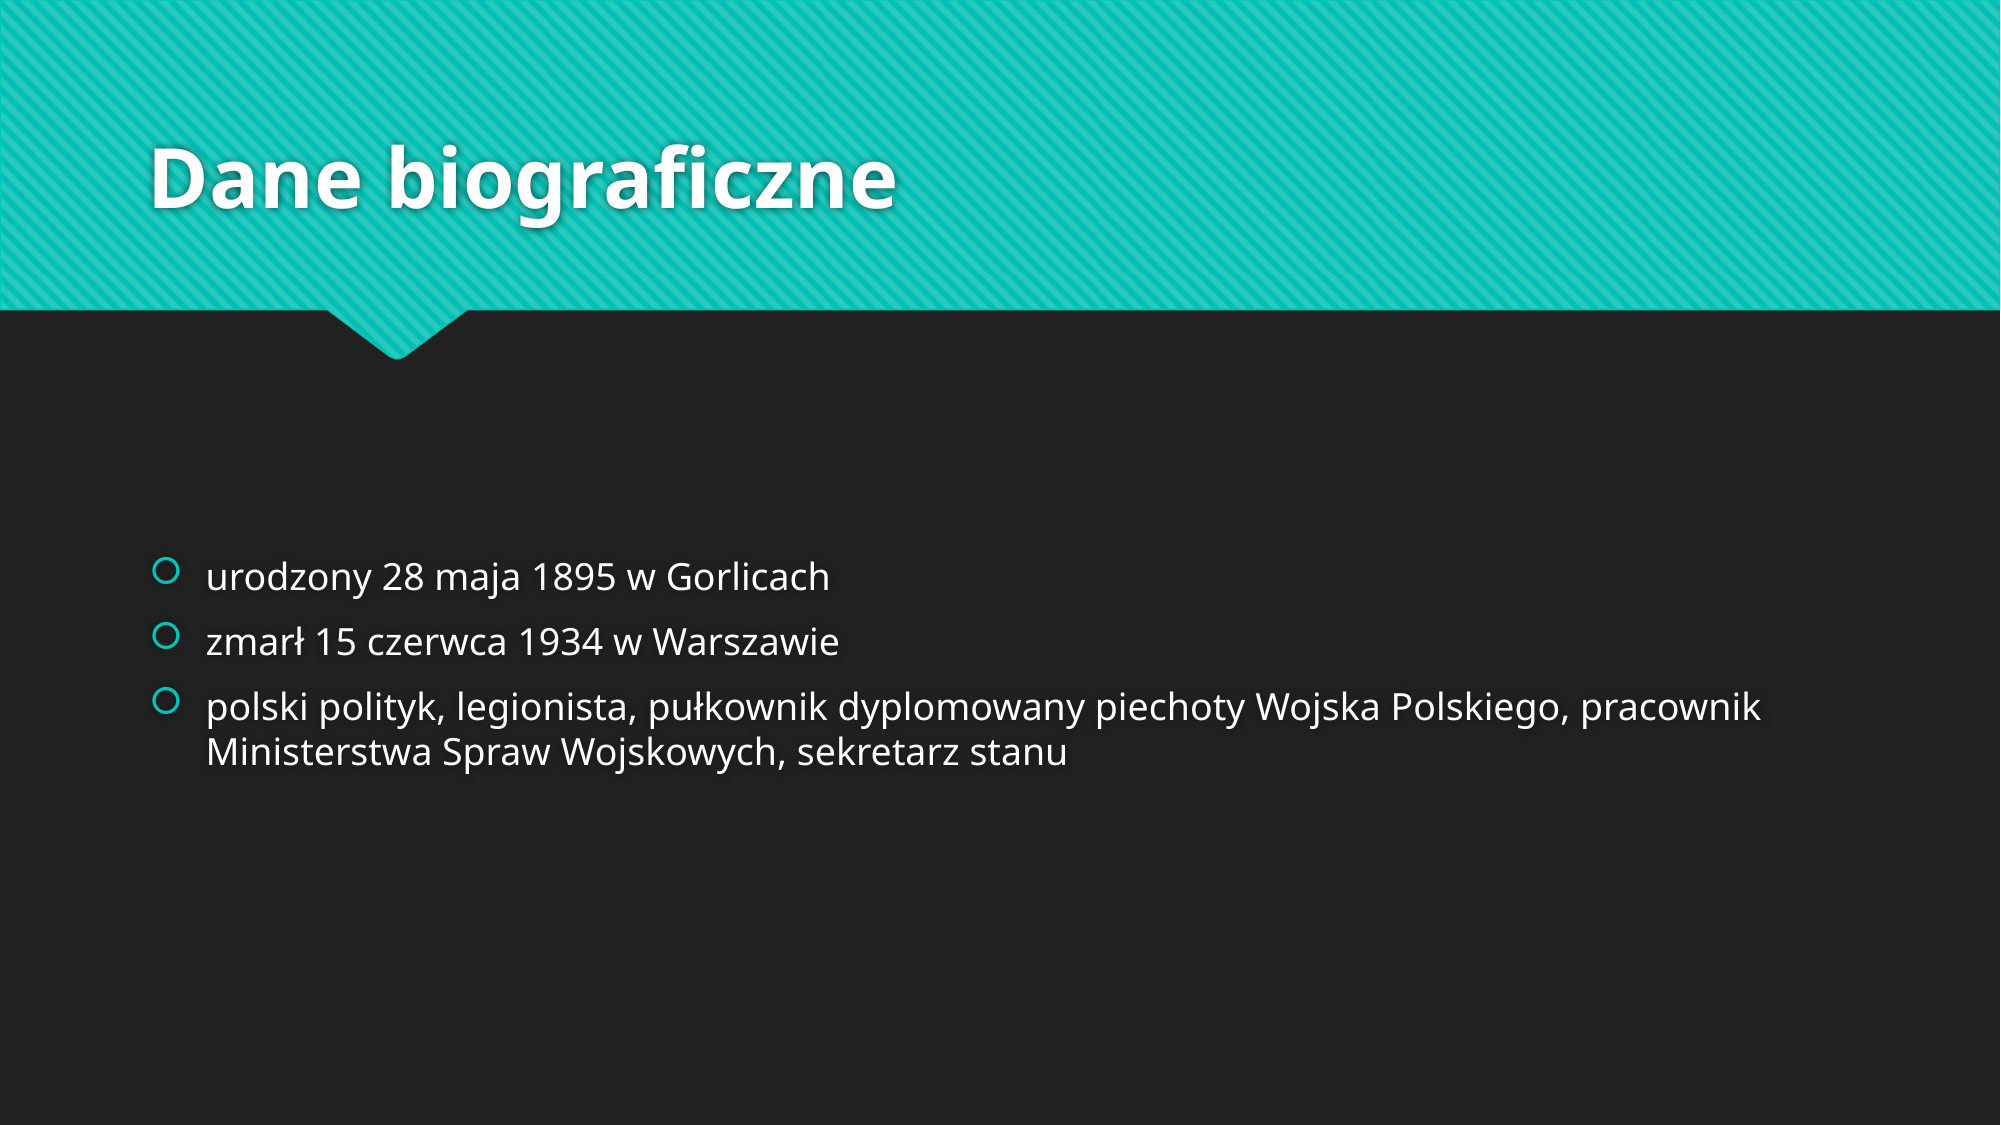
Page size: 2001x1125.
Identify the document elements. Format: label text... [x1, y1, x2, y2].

list urodzony 28 maja 1895 w Gorlicach zmarł 15 czerwca 1934 w Warszawie polski polityk, legionista, pułkownik dyplomowany piechoty Wojska Polskiego, pracownik Ministerstwa Spraw Wojskowych, sekretarz stanu [134, 364, 1866, 962]
title Dane biograficzne [132, 73, 1868, 233]
